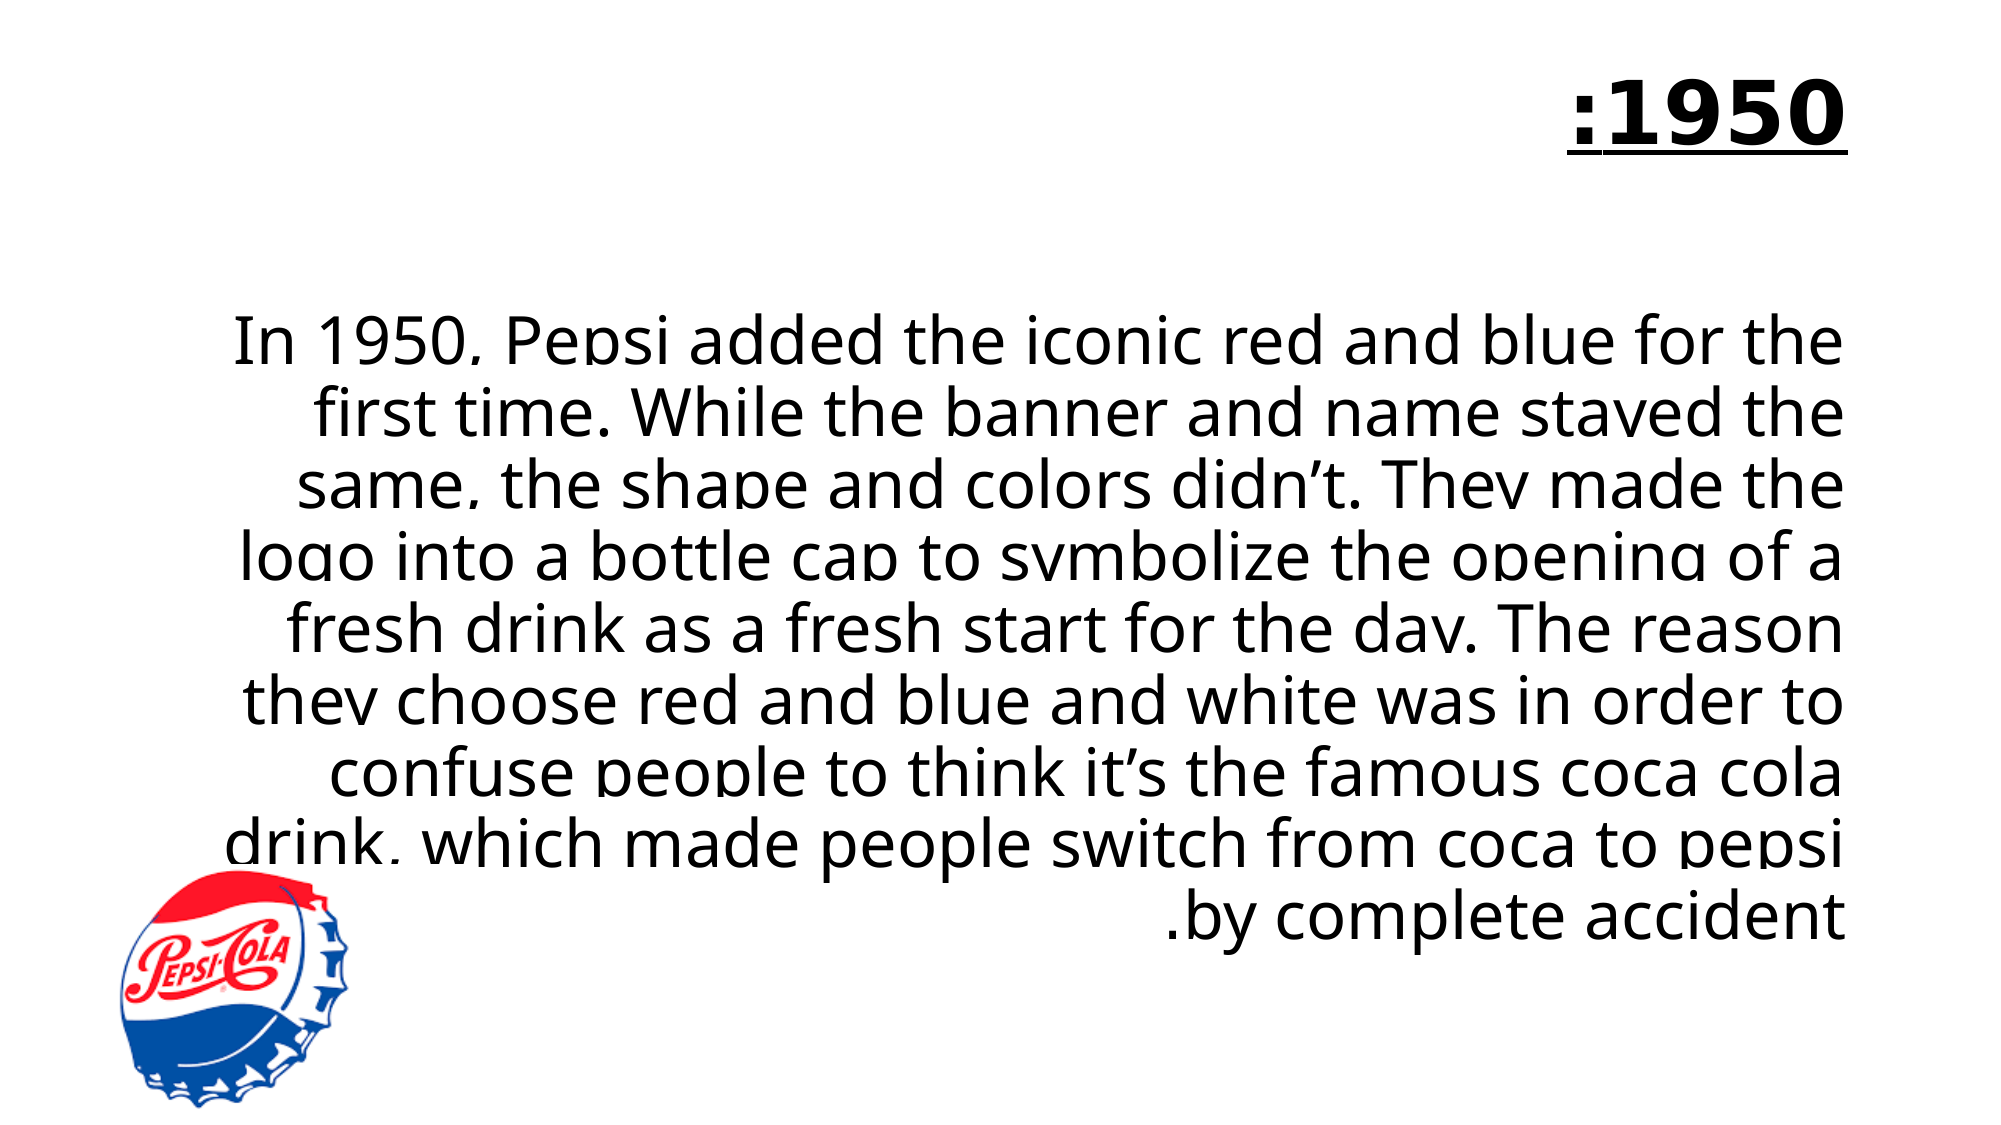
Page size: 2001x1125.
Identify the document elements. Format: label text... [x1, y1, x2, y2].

picture [0, 863, 470, 1116]
list In 1950, Pepsi added the iconic red and blue for the first time. While the banner and name stayed the same, the shape and colors didn’t. They made the logo into a bottle cap to symbolize the opening of a fresh drink as a fresh start for the day. The reason they choose red and blue and white was in order to confuse people to think it’s the famous coca cola drink, which made people switch from coca to pepsi by complete accident. [137, 299, 1863, 1014]
title 1950: [137, 59, 1863, 278]
